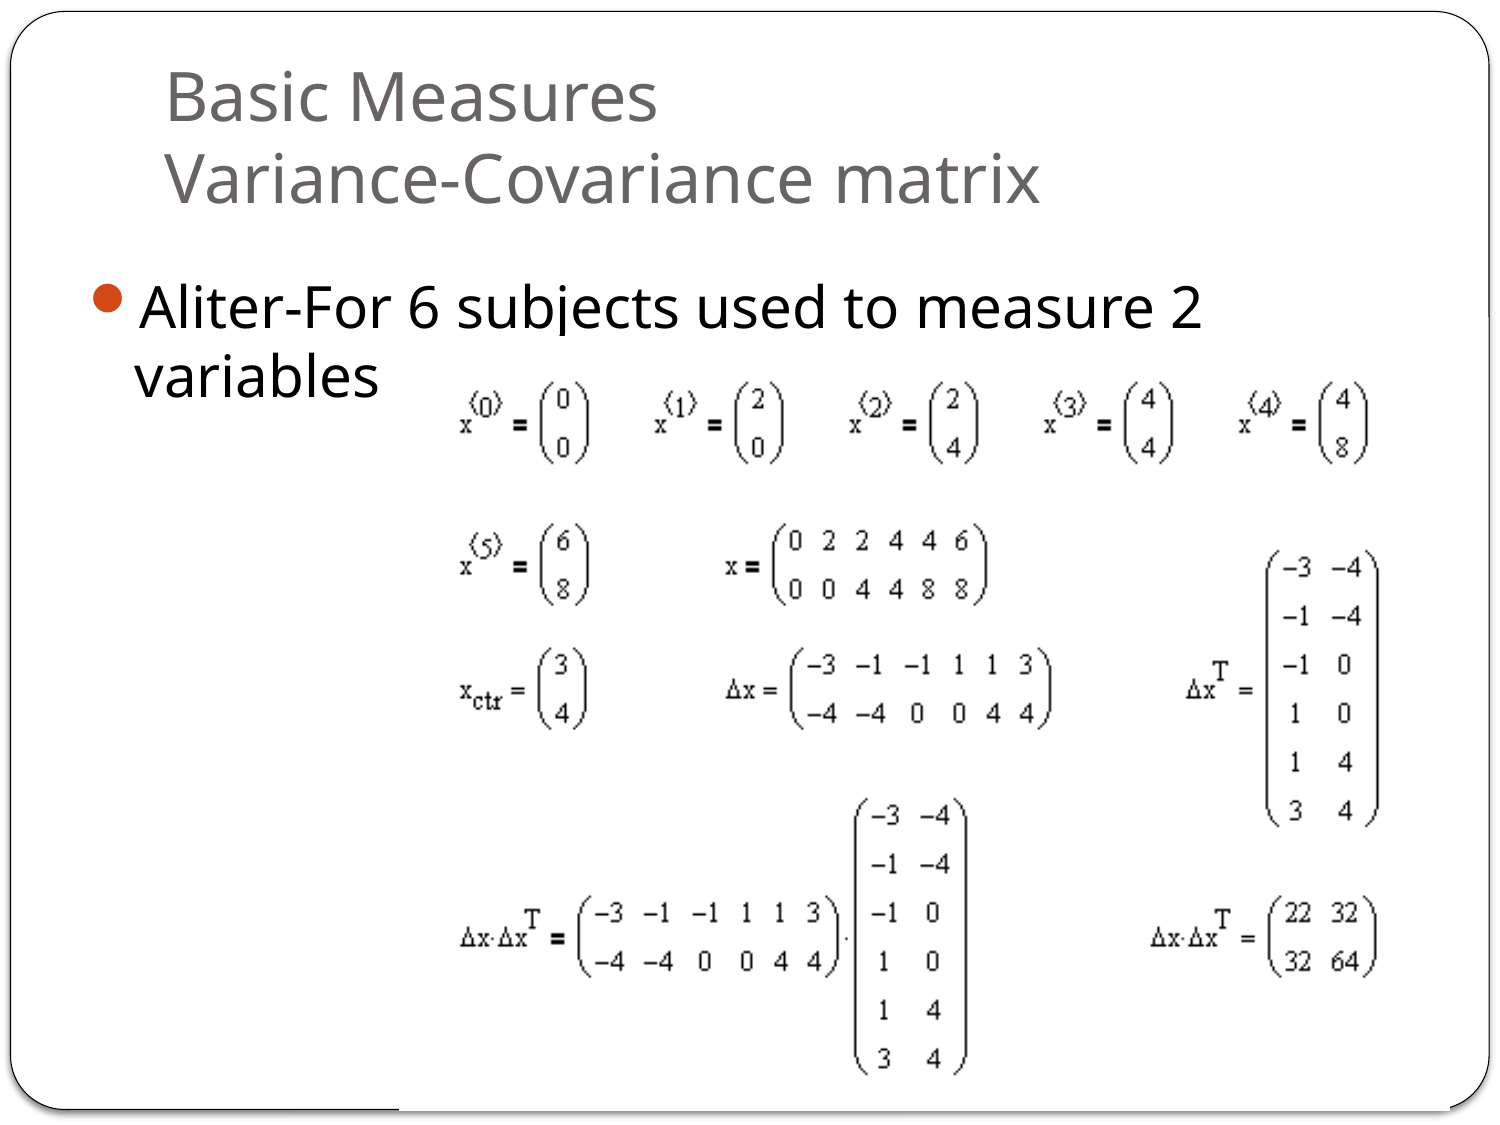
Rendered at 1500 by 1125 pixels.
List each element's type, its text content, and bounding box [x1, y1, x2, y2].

picture [399, 336, 1451, 1111]
list Aliter-For 6 subjects used to measure 2 variables [75, 262, 1425, 1088]
title Basic Measures Variance-Covariance matrix [150, 45, 1425, 233]
